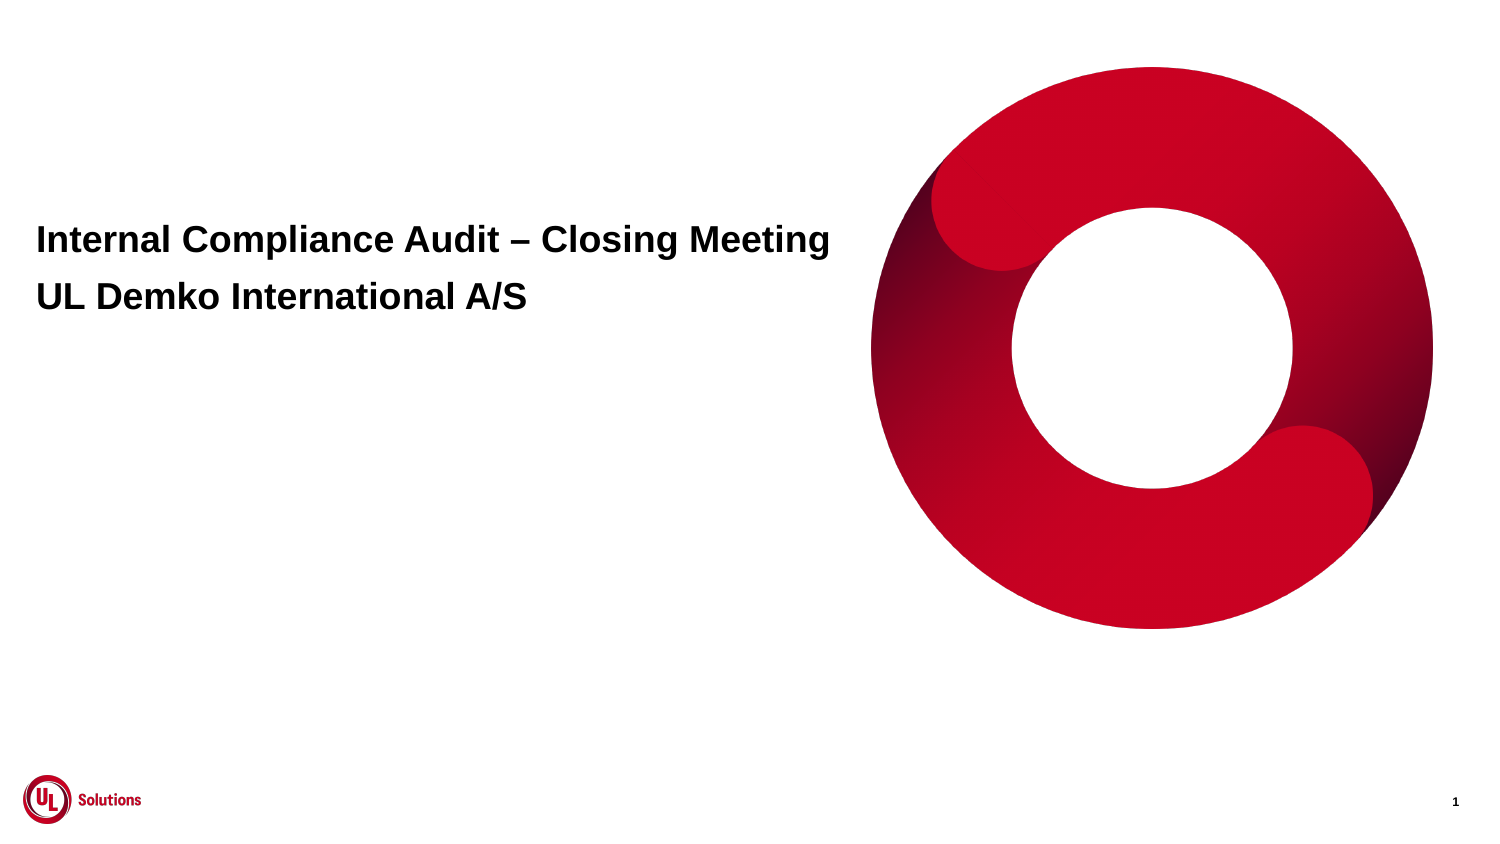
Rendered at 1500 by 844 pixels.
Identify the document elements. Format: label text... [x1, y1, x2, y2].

text_box Internal Compliance Audit – Closing Meeting UL Demko International A/S [21, 207, 929, 325]
picture [871, 67, 1433, 629]
picture [23, 775, 141, 824]
slide_number 1 [1409, 786, 1460, 809]
